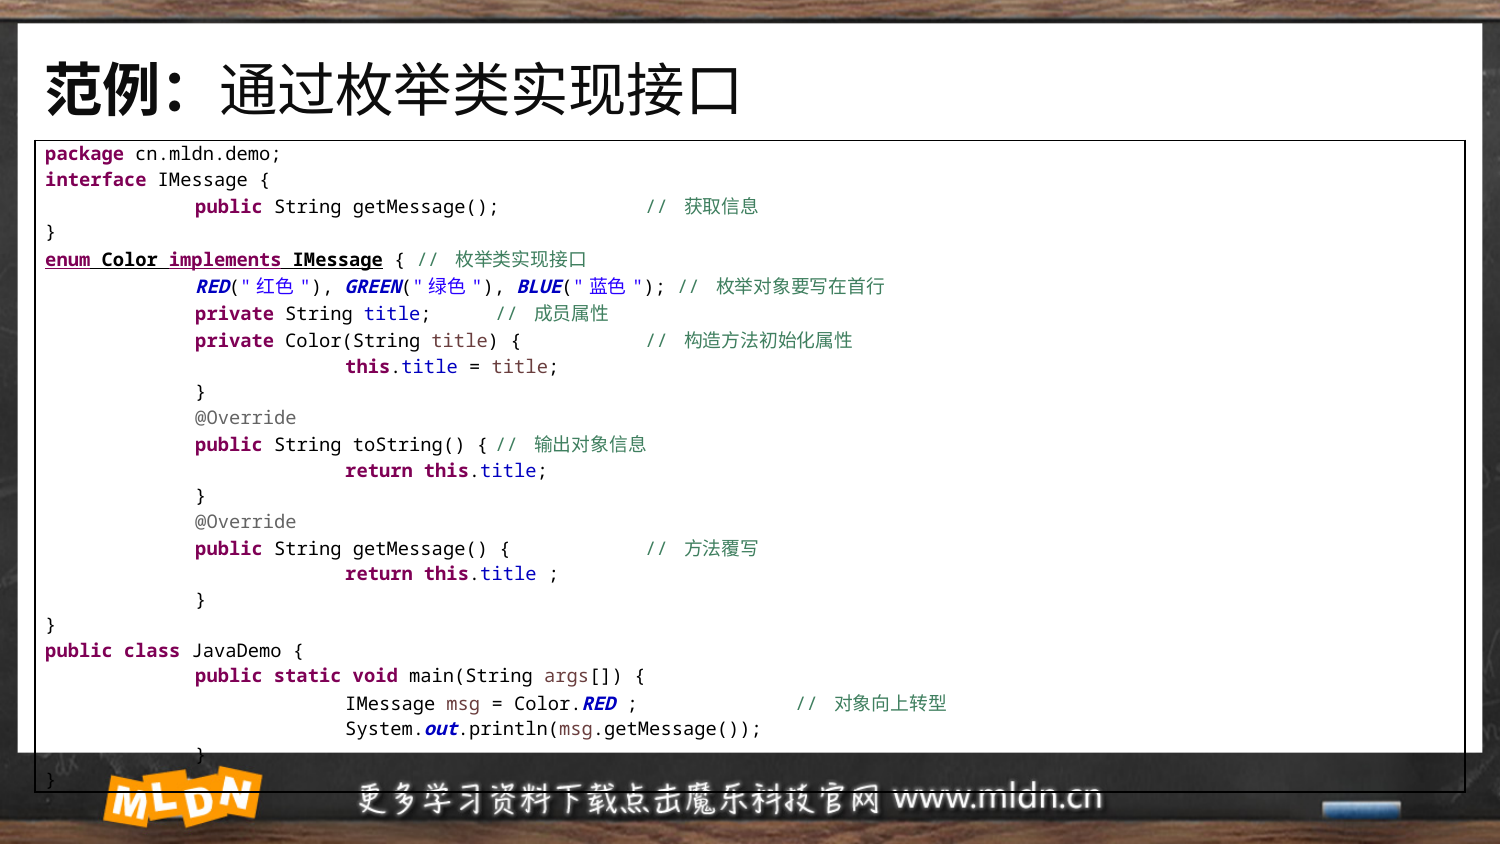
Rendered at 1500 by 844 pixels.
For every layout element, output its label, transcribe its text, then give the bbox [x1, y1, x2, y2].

table_header package cn.mldn.demo; interface IMessage { public String getMessage(); // 获取信息 } enum Color implements IMessage { // 枚举类实现接口 RED("红色"), GREEN("绿色"), BLUE("蓝色"); // 枚举对象要写在首行 private String title; // 成员属性 private Color(String title) { // 构造方法初始化属性 this.title = title; } @Override public String toString() { // 输出对象信息 return this.title; } @Override public String getMessage() { // 方法覆写 return this.title ; } } public class JavaDemo { public static void main(String args[]) { IMessage msg = Color.RED ; // 对象向上转型 System.out.println(msg.getMessage()); } } [36, 141, 1464, 791]
title 范例：通过枚举类实现接口 [29, 34, 1471, 141]
picture [0, 0, 1500, 844]
